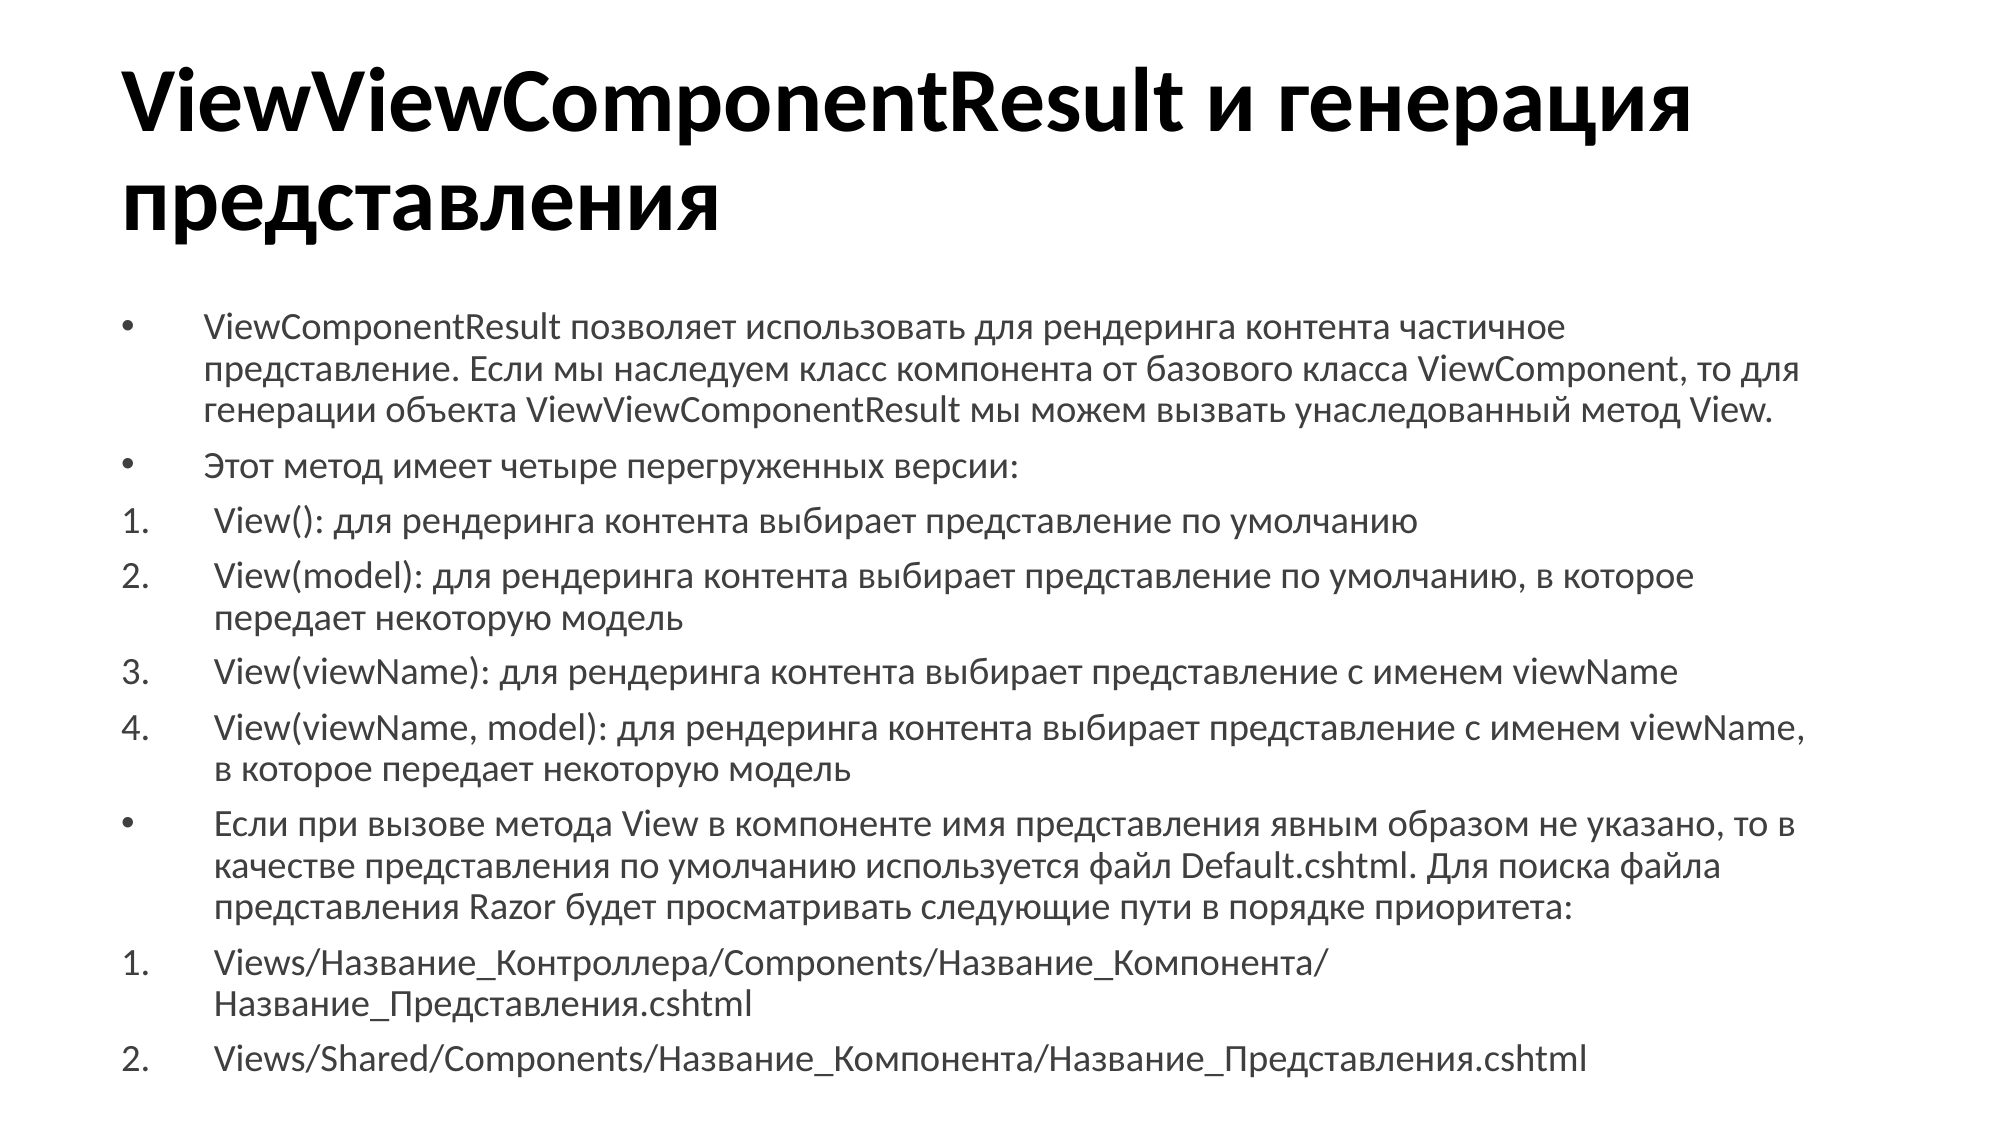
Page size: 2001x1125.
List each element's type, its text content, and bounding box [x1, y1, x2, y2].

title ViewViewComponentResult и генерация представления [106, 42, 1832, 260]
list ViewComponentResult позволяет использовать для рендеринга контента частичное представление. Если мы наследуем класс компонента от базового класса ViewComponent, то для генерации объекта ViewViewComponentResult мы можем вызвать унаследованный метод View. Этот метод имеет четыре перегруженных версии: View(): для рендеринга контента выбирает представление по умолчанию View(model): для рендеринга контента выбирает представление по умолчанию, в которое передает некоторую модель View(viewName): для рендеринга контента выбирает представление с именем viewName View(viewName, model): для рендеринга контента выбирает представление с именем viewName, в которое передает некоторую модель Если при вызове метода View в компоненте имя представления явным образом не указано, то в качестве представления по умолчанию используется файл Default.cshtml. Для поиска файла представления Razor будет просматривать следующие пути в порядке приоритета: Views/Название_Контроллера/Components/Название_Компонента/Название_Представления.cshtml Views/Shared/Components/Название_Компонента/Название_Представления.cshtml [106, 299, 1832, 1101]
